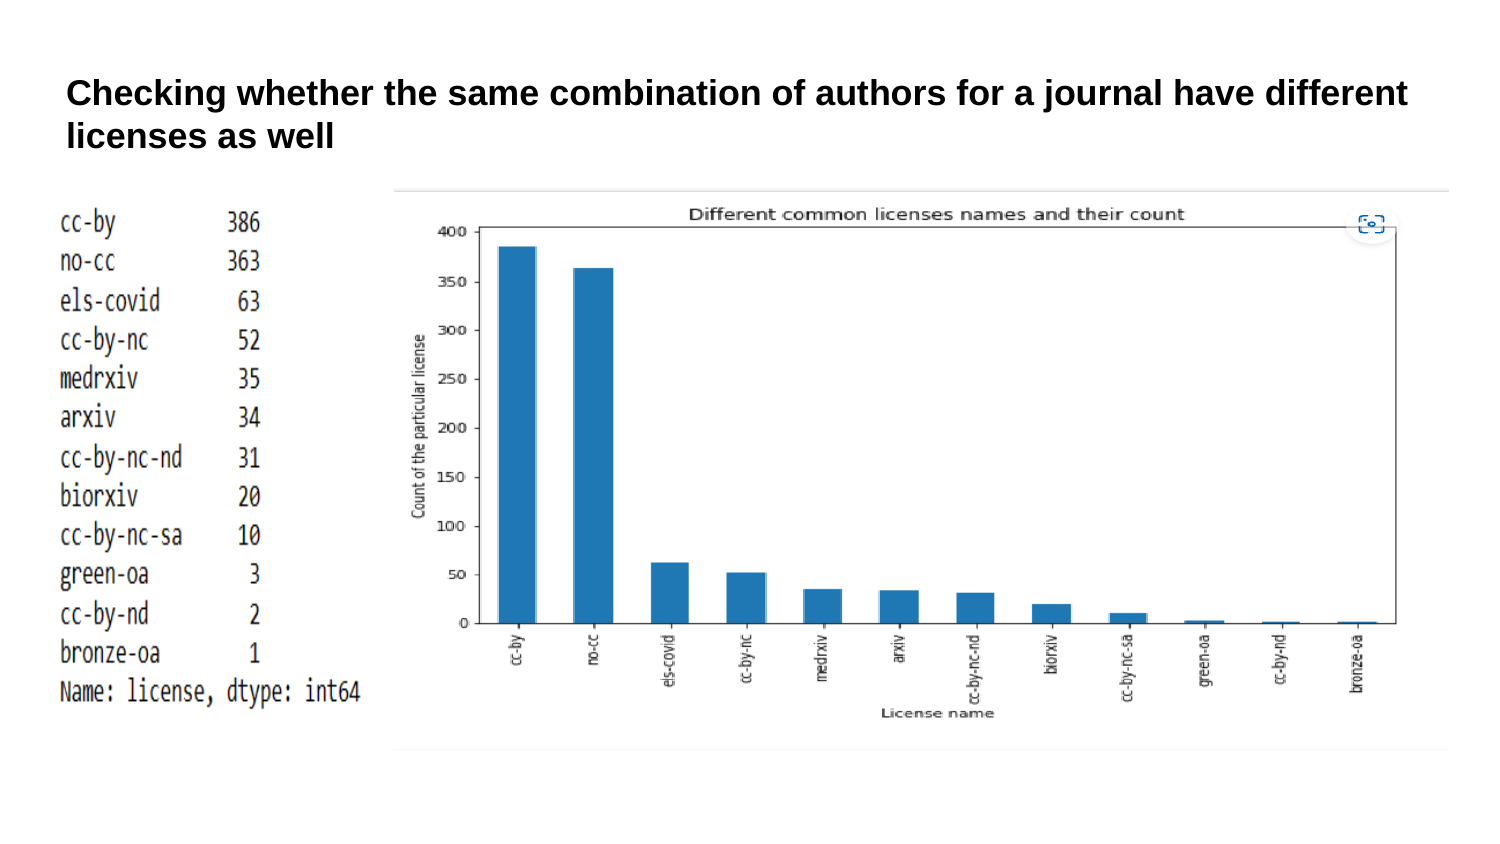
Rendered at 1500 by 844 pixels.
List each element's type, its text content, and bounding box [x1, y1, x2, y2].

picture [394, 188, 1450, 750]
picture [50, 188, 384, 746]
title Checking whether the same combination of authors for a journal have different licenses as well [51, 54, 1449, 153]
